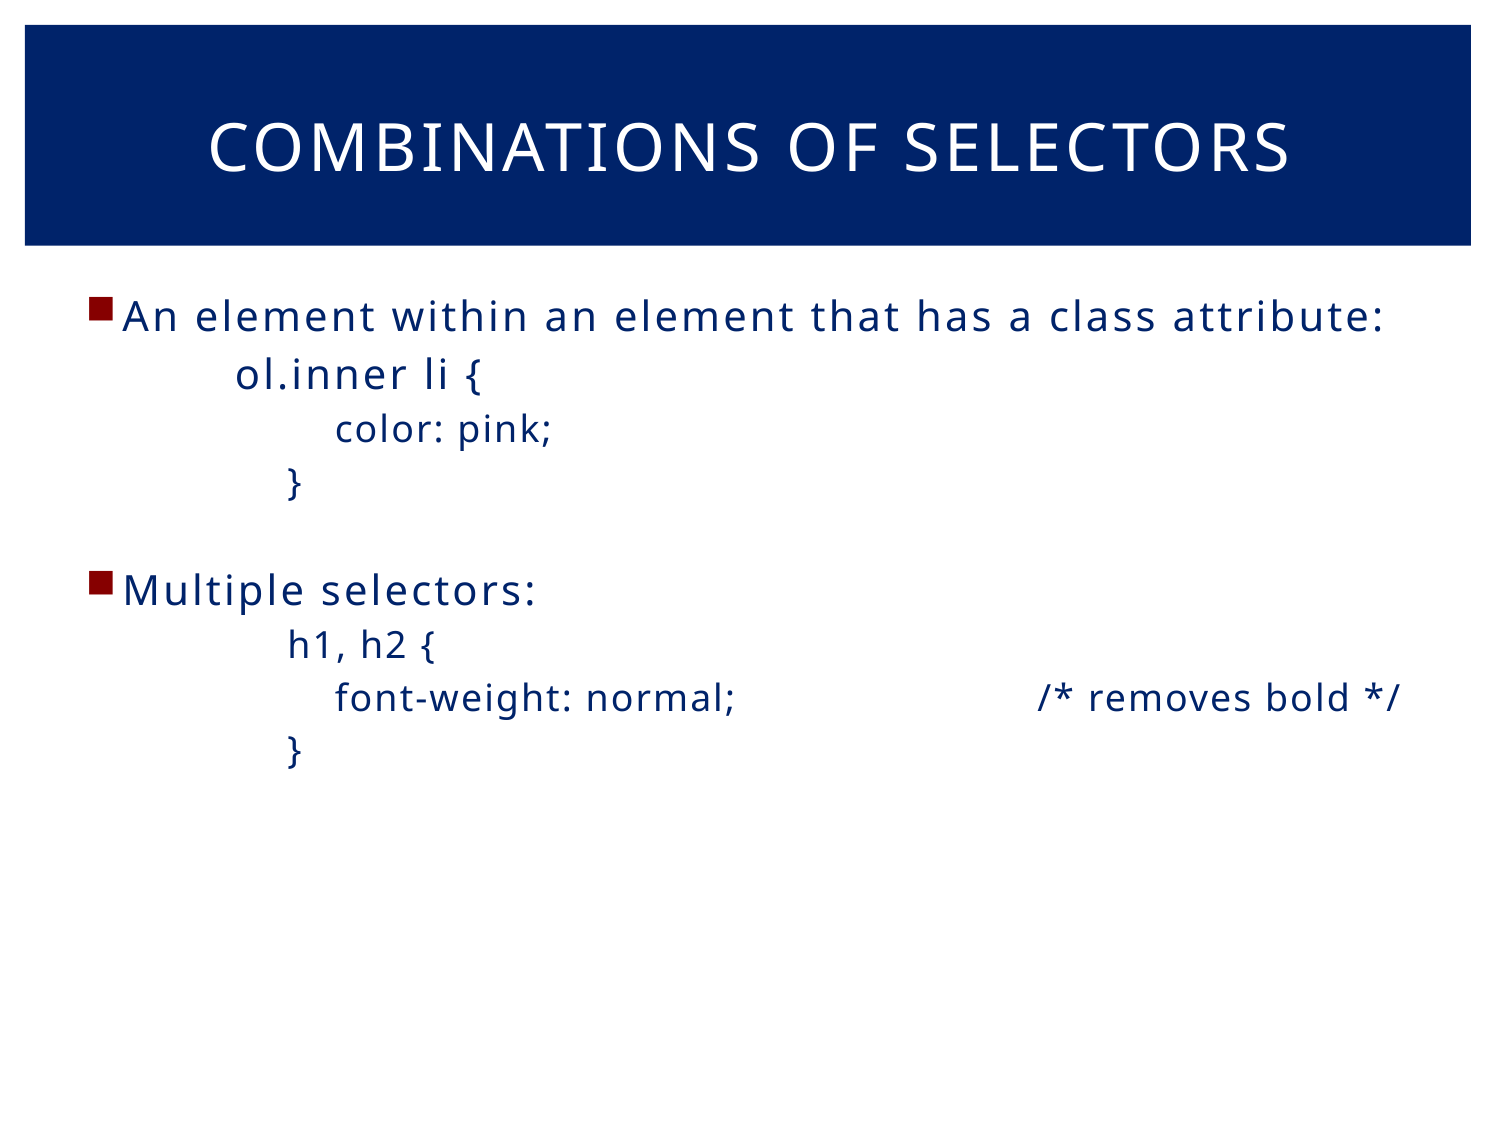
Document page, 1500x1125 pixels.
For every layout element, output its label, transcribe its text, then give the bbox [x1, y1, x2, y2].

list An element within an element that has a class attribute: ol.inner li { color: pink; } Multiple selectors: h1, h2 { font-weight: normal; /* removes bold */ } [62, 281, 1442, 1005]
title Combinations of selectors [62, 58, 1438, 232]
